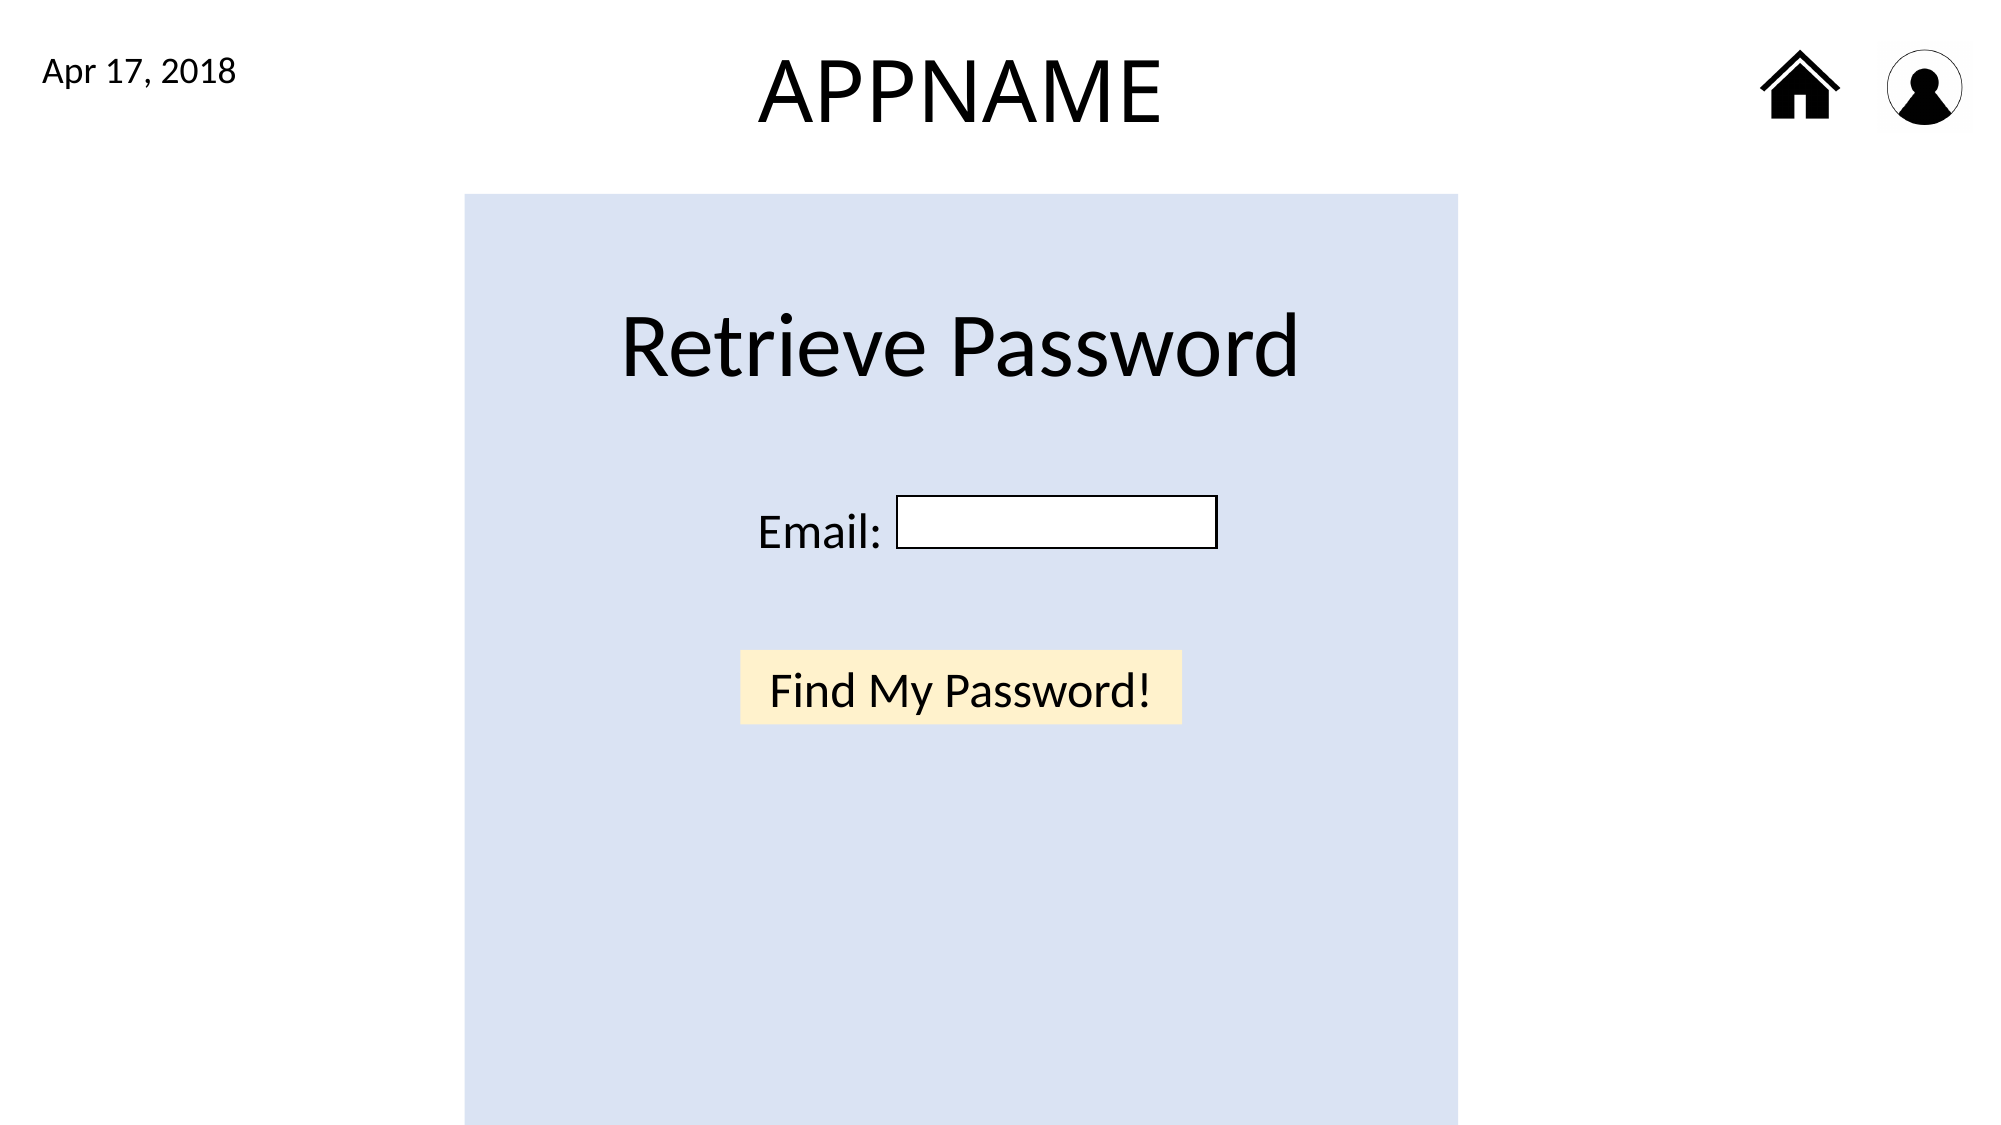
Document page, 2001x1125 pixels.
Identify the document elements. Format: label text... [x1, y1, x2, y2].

picture [1877, 41, 1973, 133]
text_box [896, 495, 1218, 549]
text_box Find My Password! [740, 649, 1183, 725]
text_box Retrieve Password [594, 277, 1328, 403]
text_box Email: [639, 460, 898, 566]
text_box APPNAME [706, 38, 1217, 149]
text_box [463, 193, 1459, 1125]
picture [1754, 38, 1846, 131]
text_box Apr 17, 2018 [27, 38, 266, 99]
